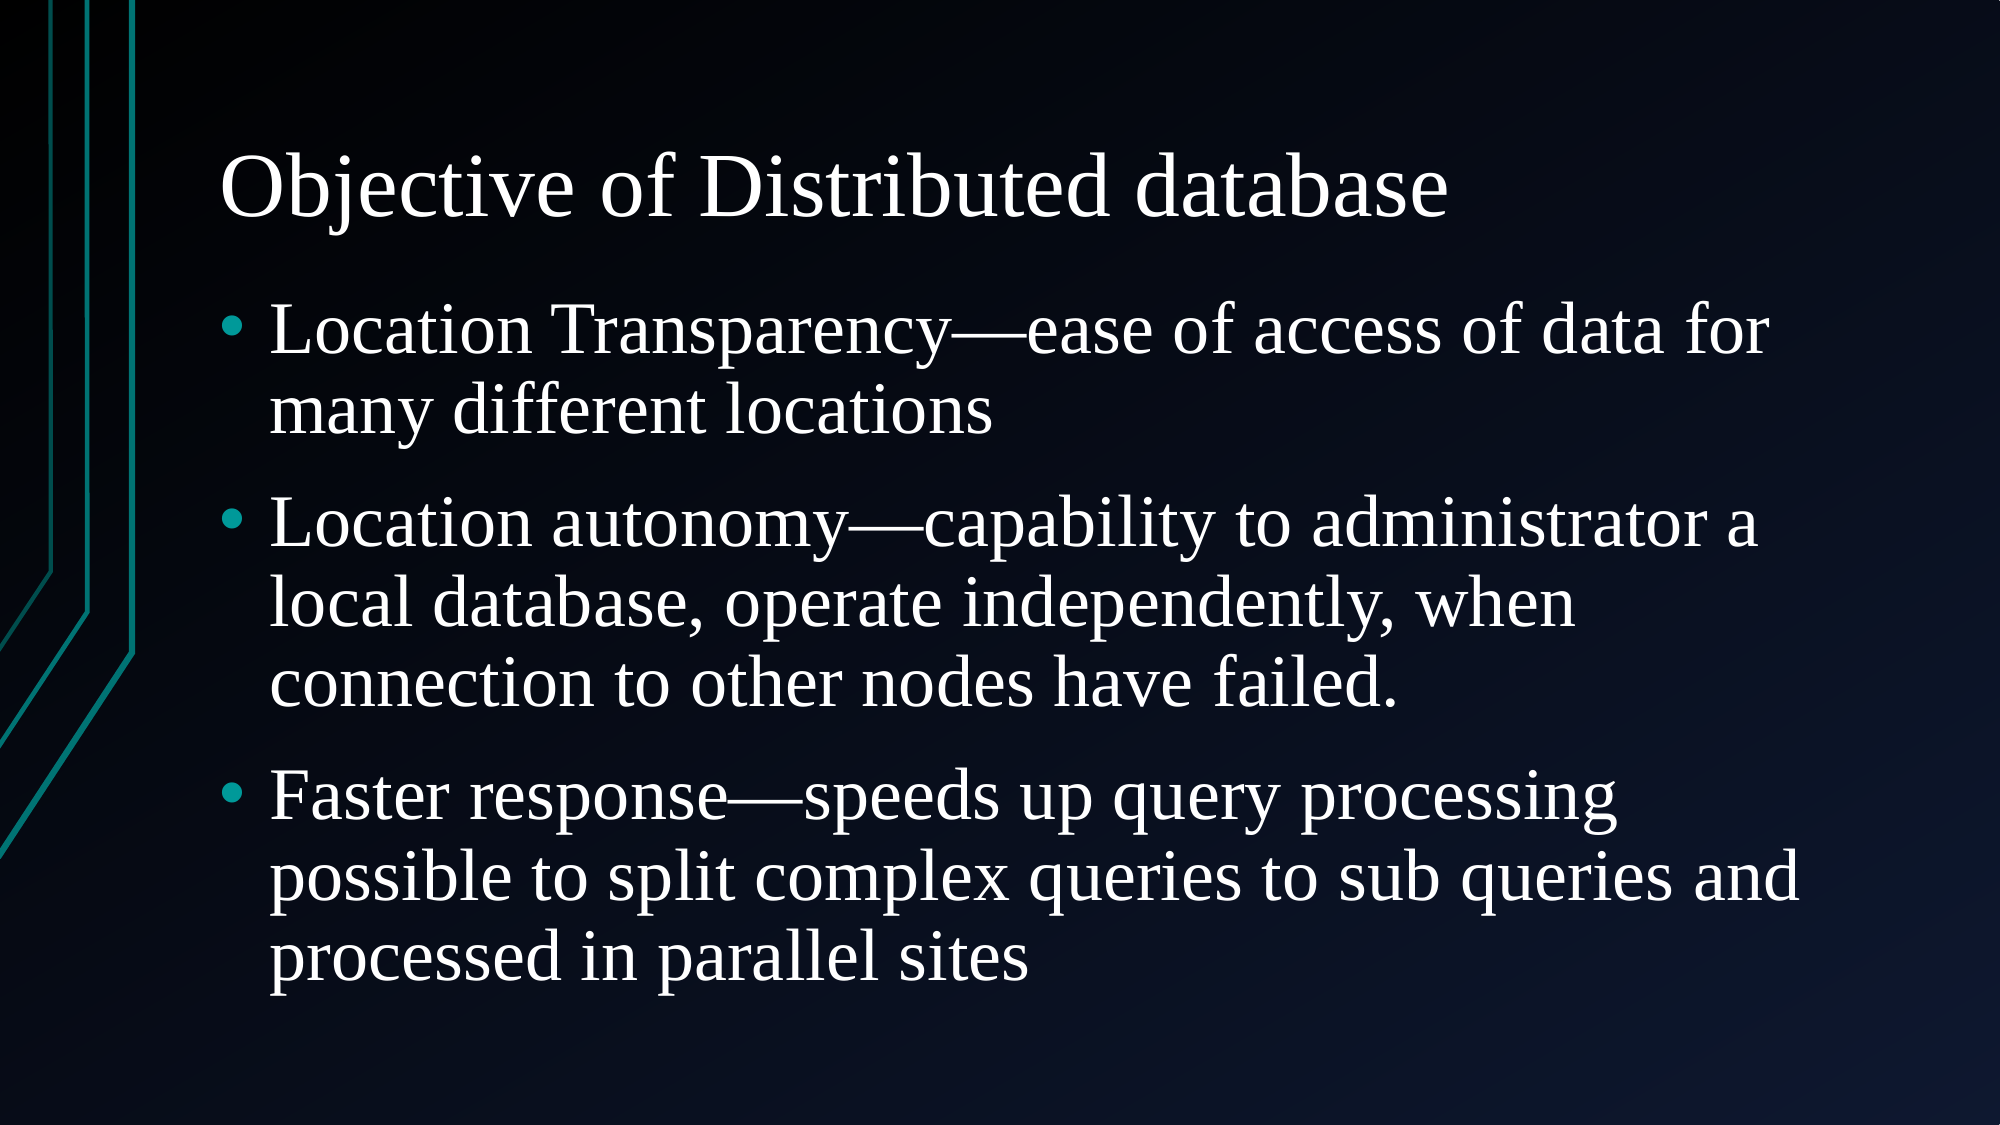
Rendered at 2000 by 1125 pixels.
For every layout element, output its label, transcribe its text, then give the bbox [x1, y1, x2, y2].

list Location Transparency—ease of access of data for many different locations Location autonomy—capability to administrator a local database, operate independently, when connection to other nodes have failed. Faster response—speeds up query processing possible to split complex queries to sub queries and processed in parallel sites [199, 279, 1900, 1012]
title Objective of Distributed database [199, 45, 1900, 246]
